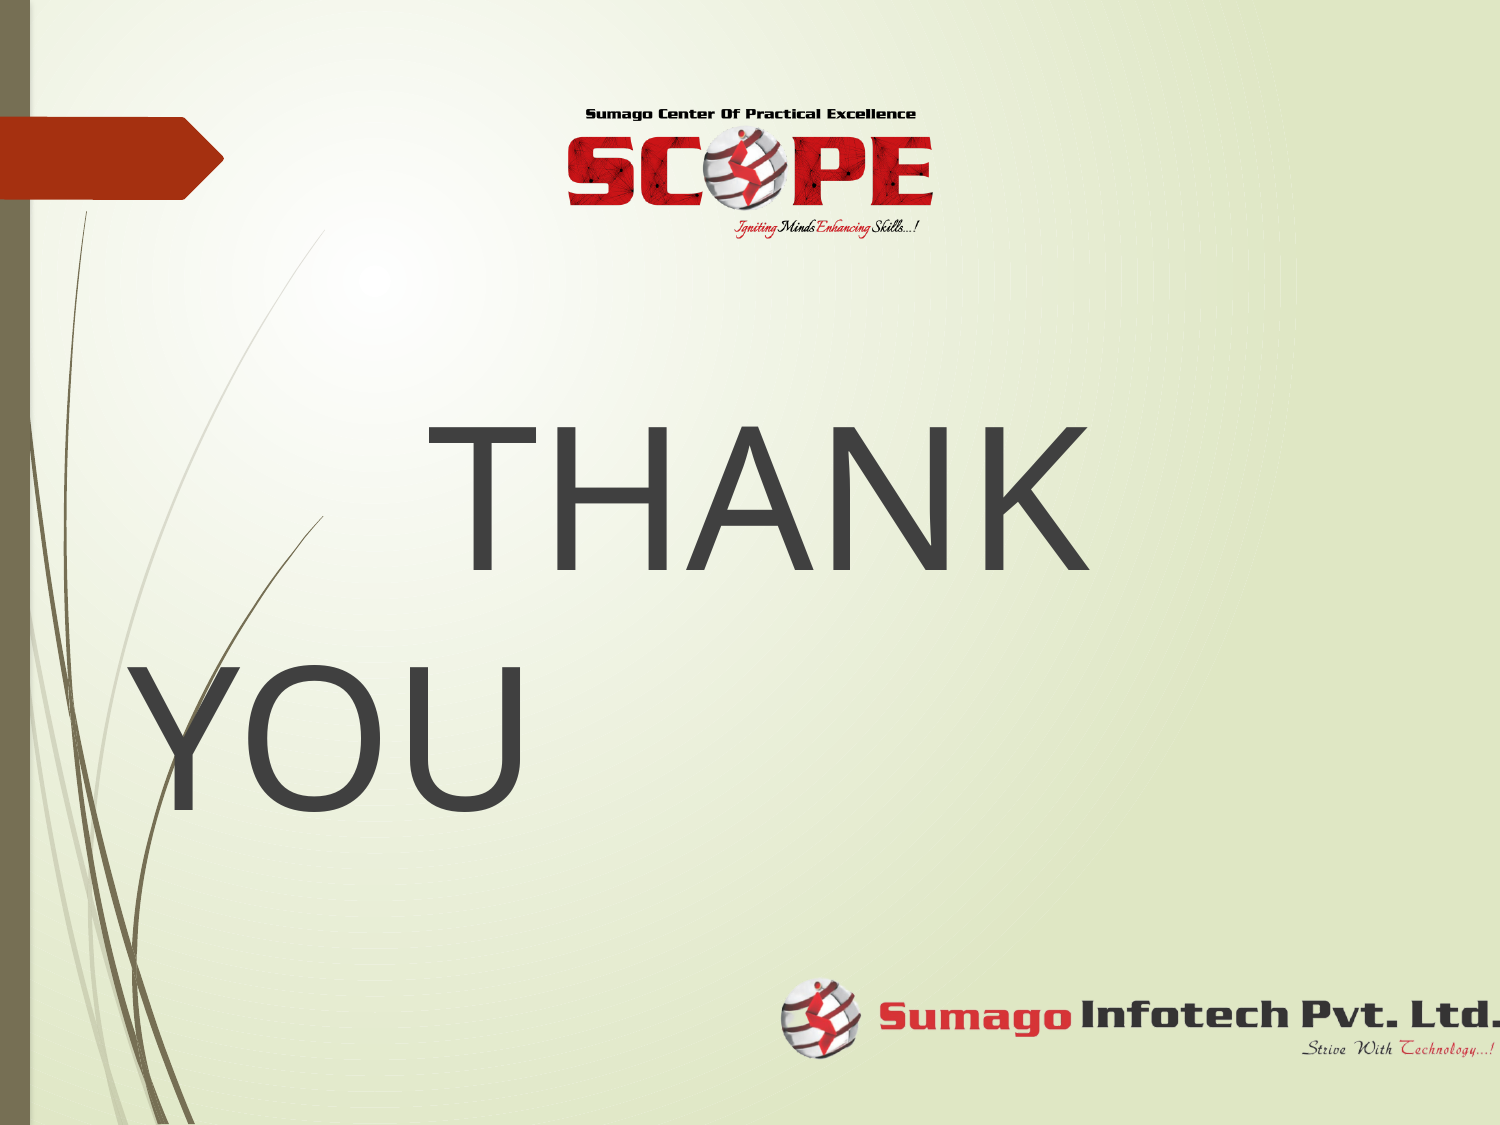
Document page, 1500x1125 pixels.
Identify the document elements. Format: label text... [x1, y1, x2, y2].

list THANK YOU [112, 362, 1413, 1012]
picture [564, 64, 936, 273]
picture [773, 976, 1500, 1061]
